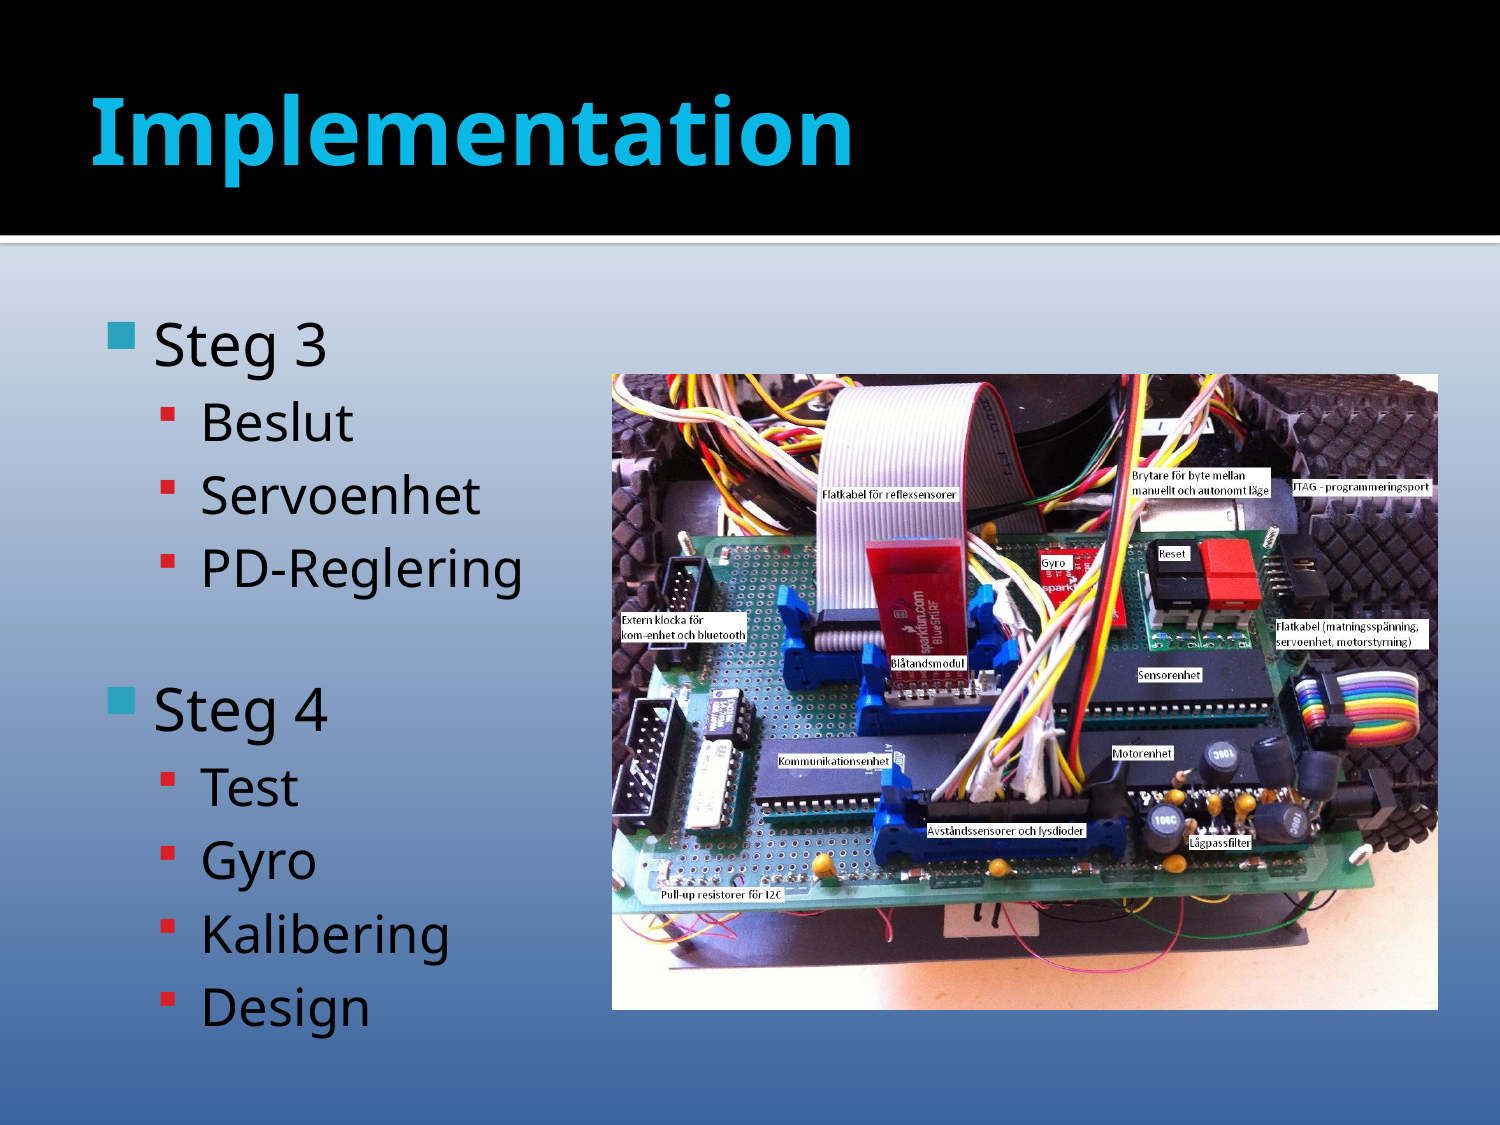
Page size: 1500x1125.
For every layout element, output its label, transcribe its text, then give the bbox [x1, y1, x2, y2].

picture [612, 374, 1438, 1010]
list Steg 3 Beslut Servoenhet PD-Reglering Steg 4 Test Gyro Kalibering Design [75, 291, 1425, 1050]
title Implementation [75, 25, 1425, 231]
